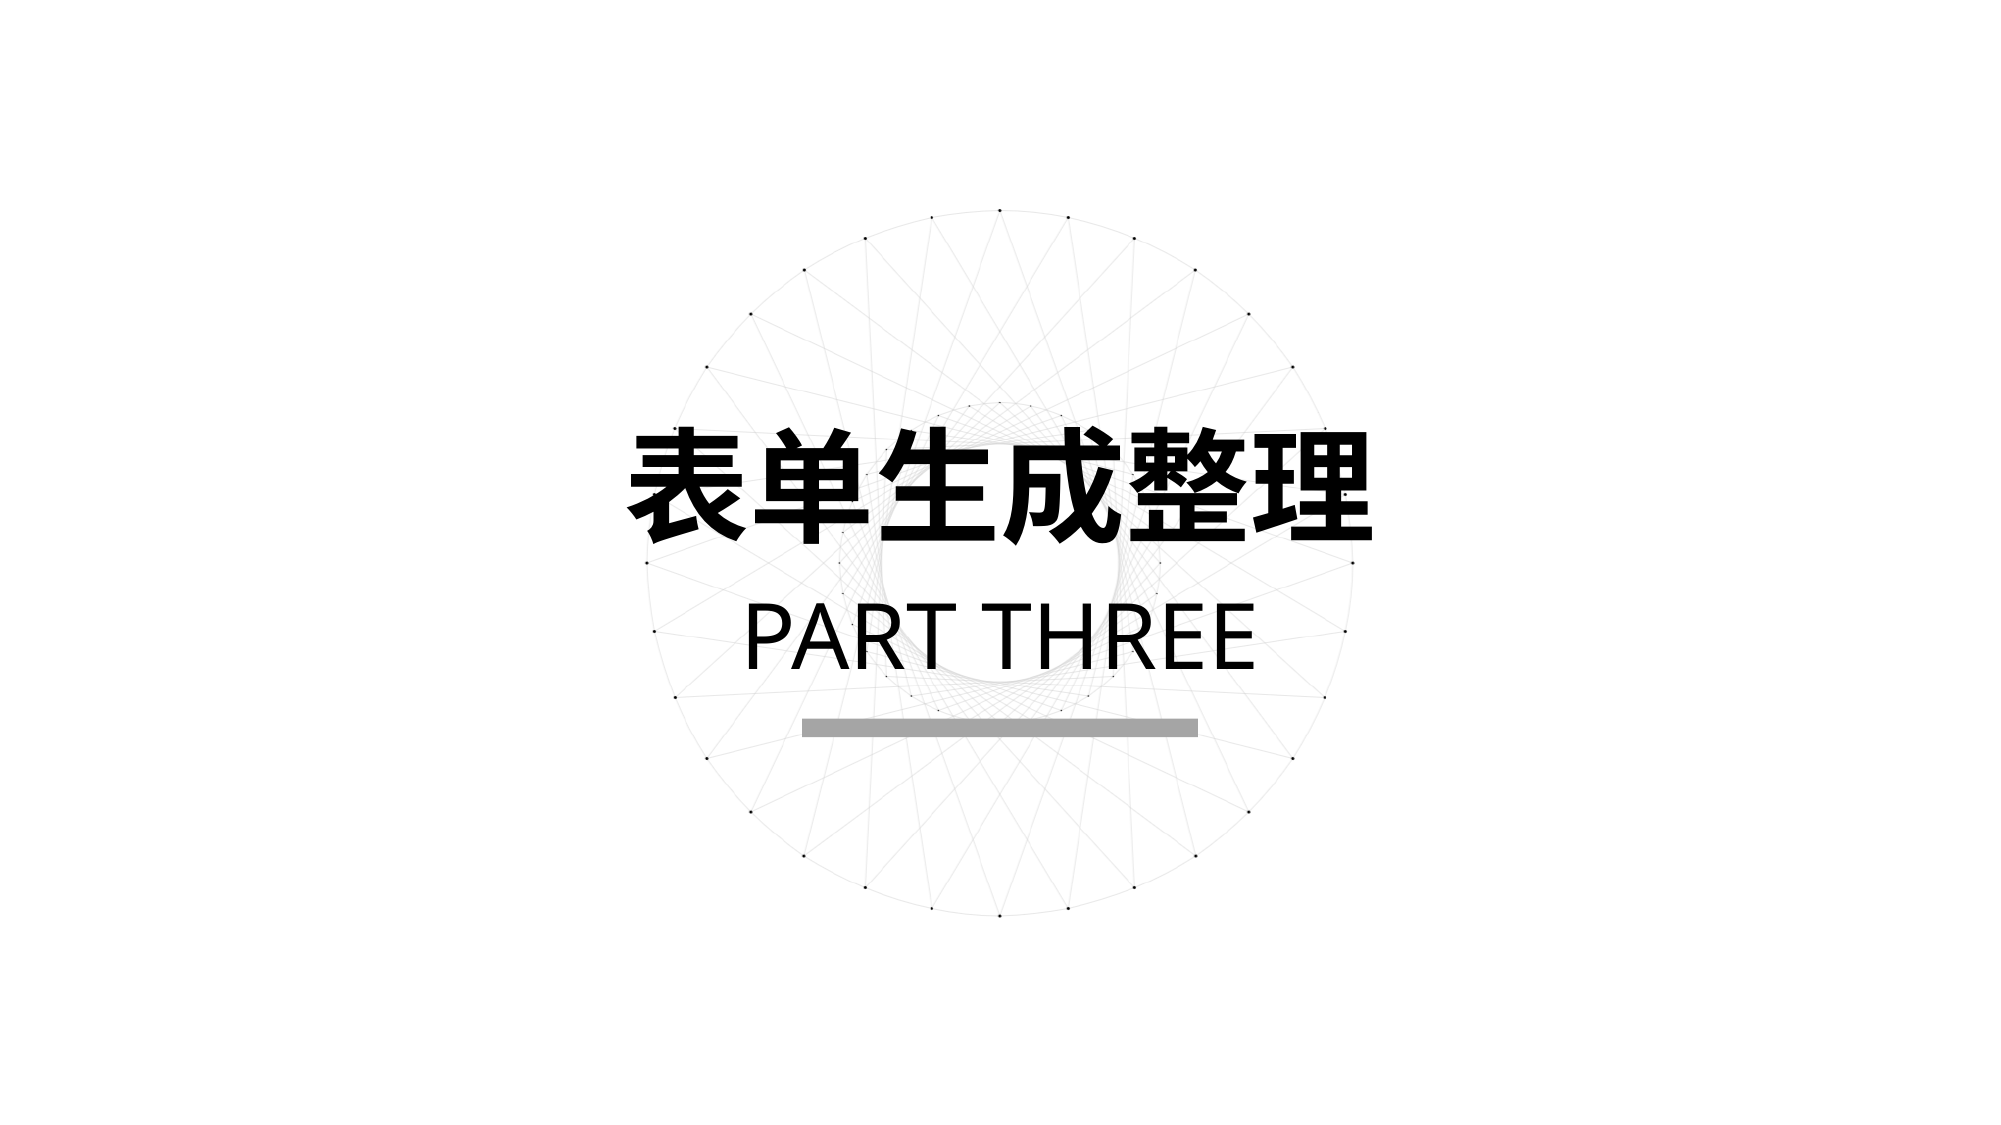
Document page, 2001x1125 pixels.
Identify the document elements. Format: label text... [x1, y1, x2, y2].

text_box [801, 718, 1199, 738]
picture [663, 699, 1348, 932]
list 表单生成整理 [381, 404, 1619, 581]
picture [672, 193, 1339, 404]
list PART THREE [381, 581, 1619, 699]
